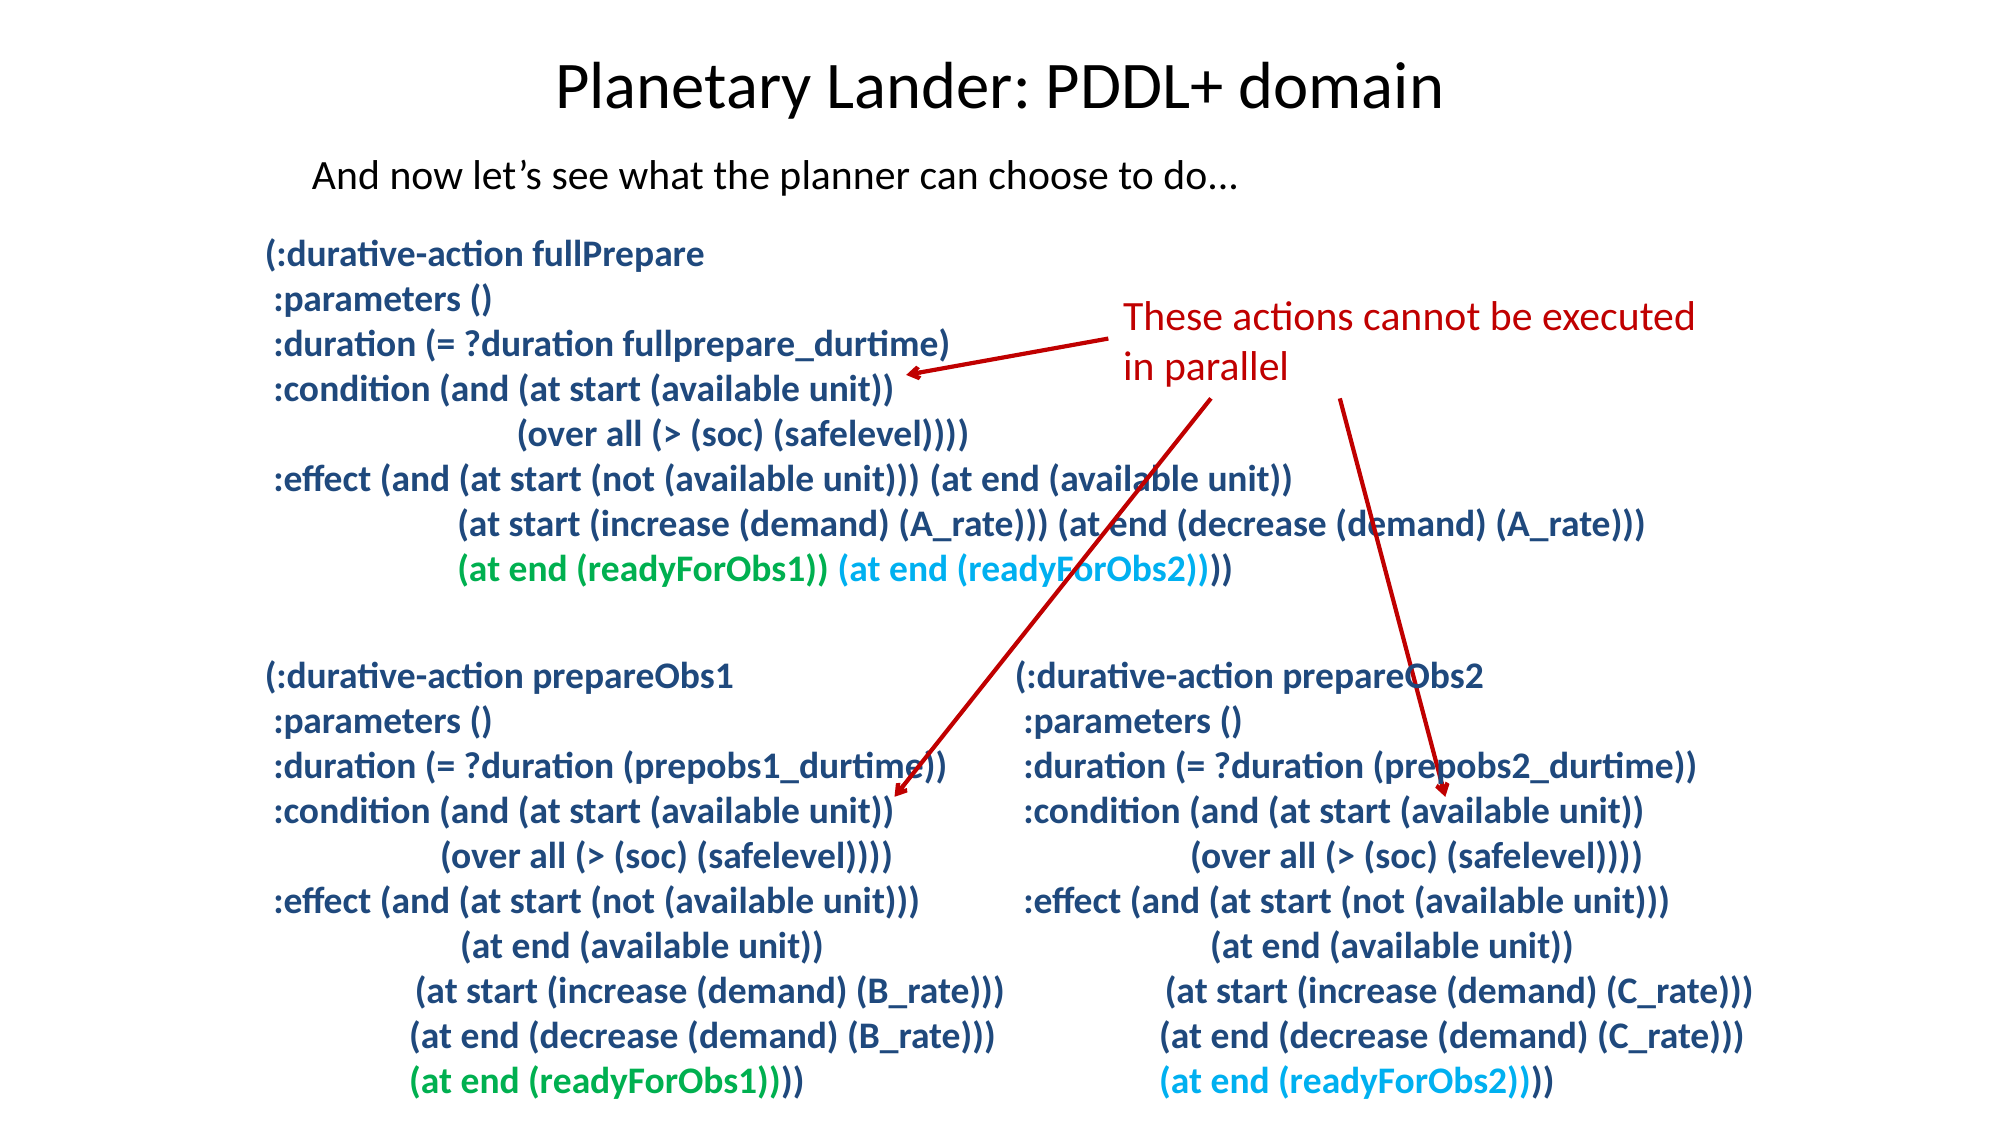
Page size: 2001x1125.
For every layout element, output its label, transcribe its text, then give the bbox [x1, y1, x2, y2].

title Planetary Lander: PDDL+ domain [324, 0, 1675, 140]
text_box These actions cannot be executed in parallel [1108, 281, 1721, 396]
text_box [1193, 544, 1593, 651]
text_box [853, 439, 1253, 756]
text_box (:durative-action prepareObs1 :parameters () :duration (= ?duration (prepobs1_durtime)) :condition (and (at start (available unit)) (over all (> (soc) (safelevel)))) :effect (and (at start (not (available unit))) (at end (available unit)) (at start (increase (demand) (B_rate))) (at end (decrease (demand) (B_rate))) (at end (readyForObs1)))) [249, 643, 999, 1109]
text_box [905, 339, 1106, 376]
text_box (:durative-action prepareObs2 :parameters () :duration (= ?duration (prepobs2_durtime)) :condition (and (at start (available unit)) (over all (> (soc) (safelevel)))) :effect (and (at start (not (available unit))) (at end (available unit)) (at start (increase (demand) (C_rate))) (at end (decrease (demand) (C_rate))) (at end (readyForObs2)))) [999, 643, 1774, 1109]
list And now let’s see what the planner can choose to do... [296, 140, 1727, 643]
text_box (:durative-action fullPrepare :parameters () :duration (= ?duration fullprepare_durtime) :condition (and (at start (available unit)) (over all (> (soc) (safelevel)))) :effect (and (at start (not (available unit))) (at end (available unit)) (at start (increase (demand) (A_rate))) (at end (decrease (demand) (A_rate))) (at end (readyForObs1)) (at end (readyForObs2)))) [249, 221, 296, 596]
